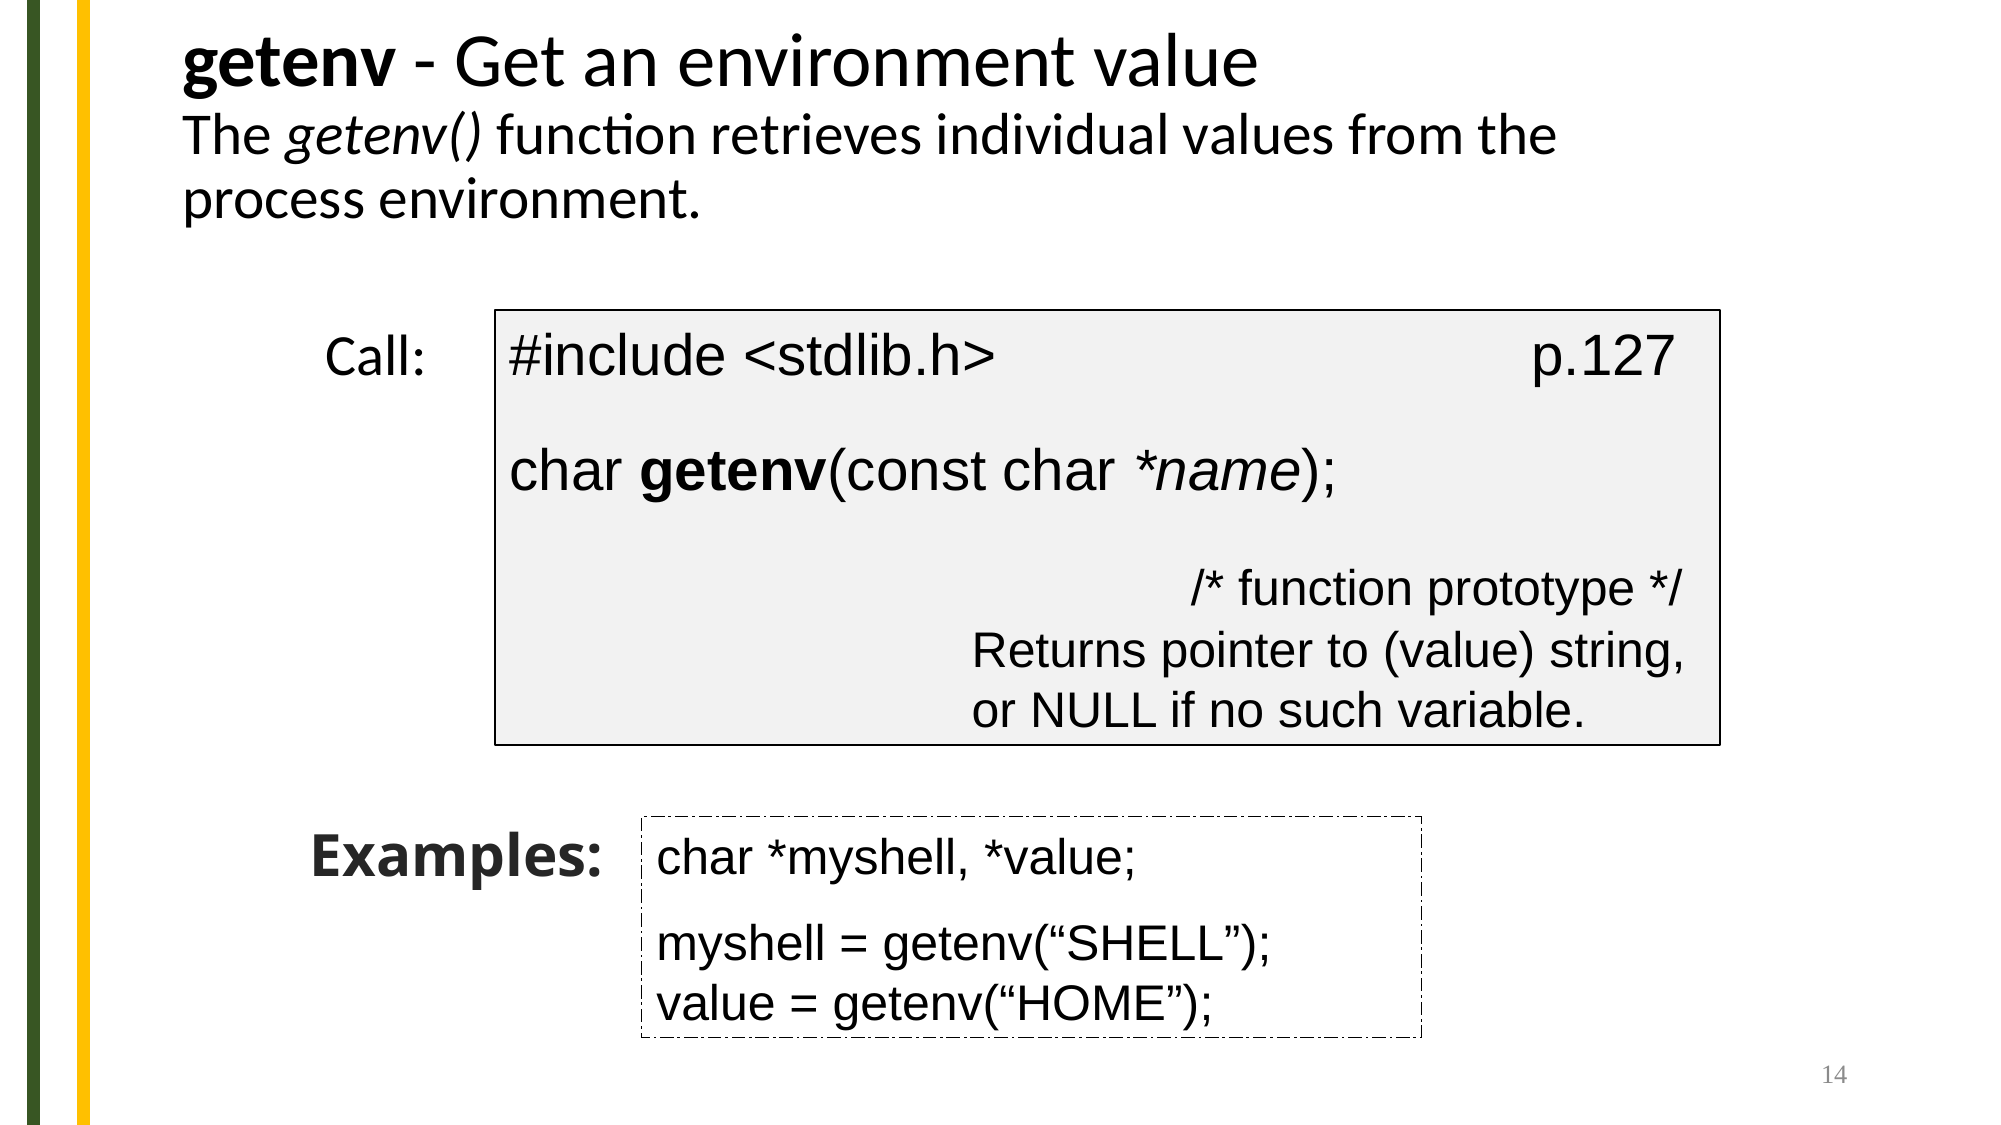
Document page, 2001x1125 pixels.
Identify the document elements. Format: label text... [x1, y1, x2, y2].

text_box Examples: [295, 810, 619, 895]
title getenv - Get an environment value The getenv() function retrieves individual values from the process environment. [167, 12, 1713, 311]
slide_number 14 [1412, 1042, 1863, 1103]
text_box char *myshell, *value; myshell = getenv(“SHELL”); value = getenv(“HOME”); [641, 816, 1422, 1038]
text_box #include <stdlib.h> p.127 char getenv(const char *name); /* function prototype */ Returns pointer to (value) string, or NULL if no such variable. [494, 310, 1721, 745]
list Call: [254, 169, 1672, 457]
